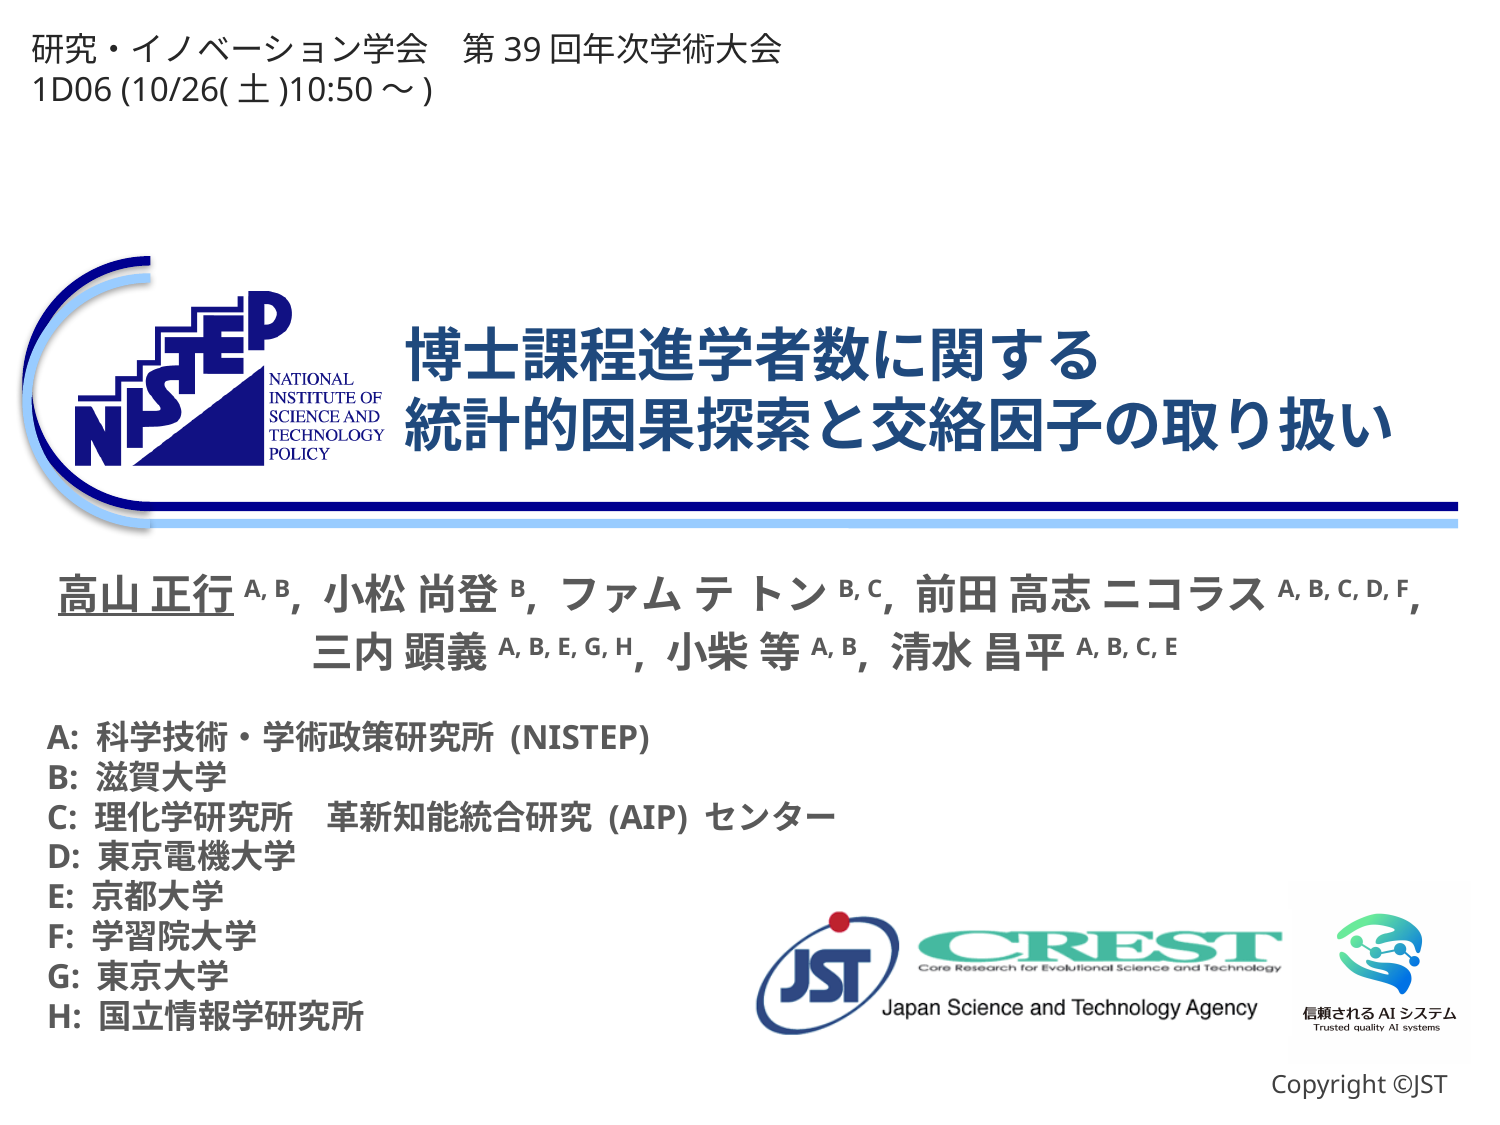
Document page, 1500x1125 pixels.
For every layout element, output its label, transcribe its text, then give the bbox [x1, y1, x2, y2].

picture [75, 291, 83, 296]
text_box Copyright ©JST [1256, 1030, 1493, 1106]
subtitle 高山 正行A, B, 小松 尚登B, ファム テ トンB, C, 前田 高志 ニコラスA, B, C, D, F, 三内 顕義A, B, E, G, H, 小柴 等A, B, 清水 昌平A, B, C, E A: 科学技術・学術政策研究所 (NISTEP) B: 滋賀大学 C: 理化学研究所 革新知能統合研究 (AIP) センター D: 東京電機大学 E: 京都大学 F: 学習院大学 G: 東京大学 H: 国立情報学研究所 [31, 560, 1459, 1064]
text_box 研究・イノベーション学会 第39回年次学術大会 1D06 (10/26(土)10:50～) [16, 20, 1214, 115]
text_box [749, 881, 1471, 1064]
picture [75, 291, 385, 466]
title 博士課程進学者数に関する 統計的因果探索と交絡因子の取り扱い [389, 264, 1459, 512]
